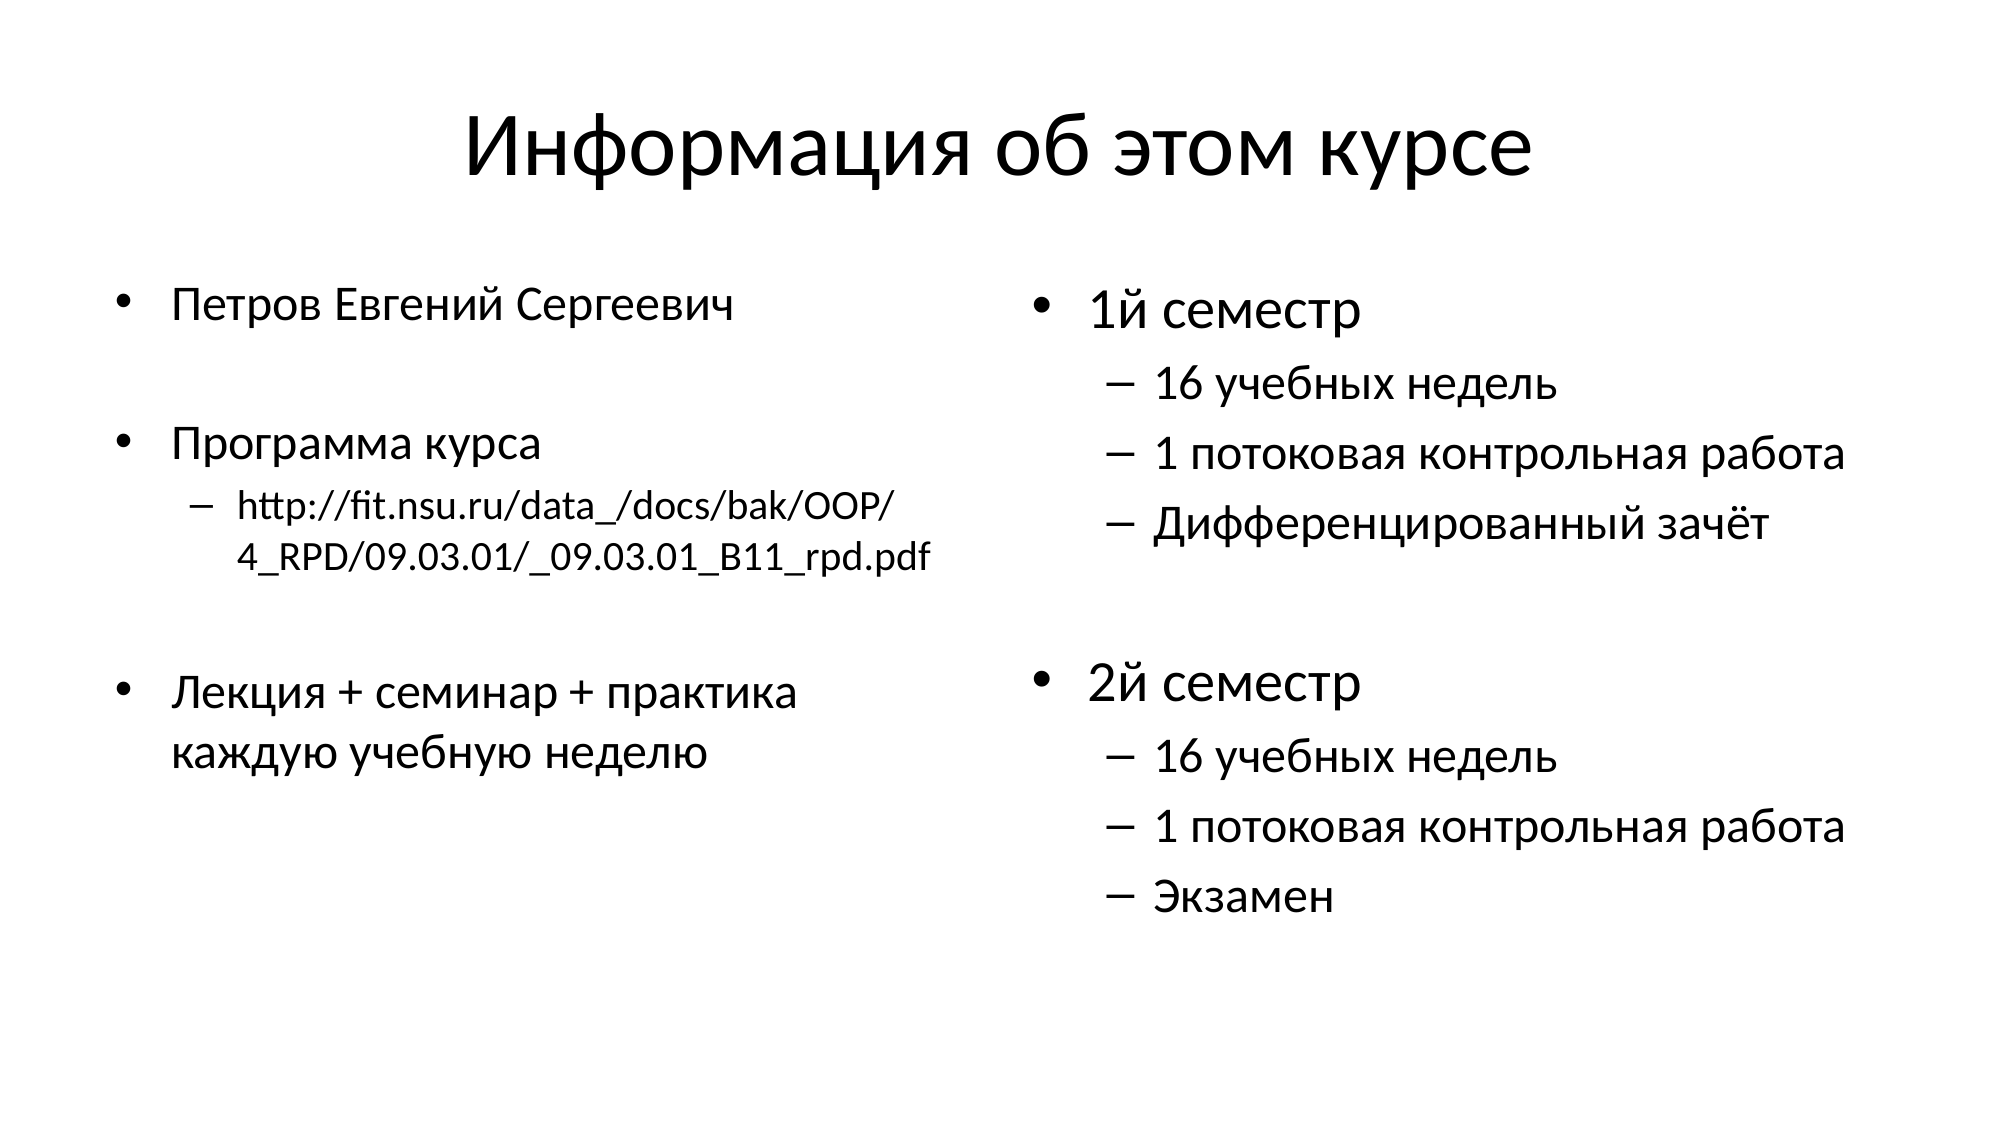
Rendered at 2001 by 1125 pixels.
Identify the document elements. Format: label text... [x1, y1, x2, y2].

list 1й семестр 16 учебных недель 1 потоковая контрольная работа Дифференцированный зачёт 2й семестр 16 учебных недель 1 потоковая контрольная работа Экзамен [1016, 262, 1900, 1005]
title Информация об этом курсе [99, 45, 1900, 233]
list Петров Евгений Сергеевич Программа курса http://fit.nsu.ru/data_/docs/bak/OOP/4_RPD/09.03.01/_09.03.01_B11_rpd.pdf Лекция + семинар + практика каждую учебную неделю [99, 262, 984, 1005]
